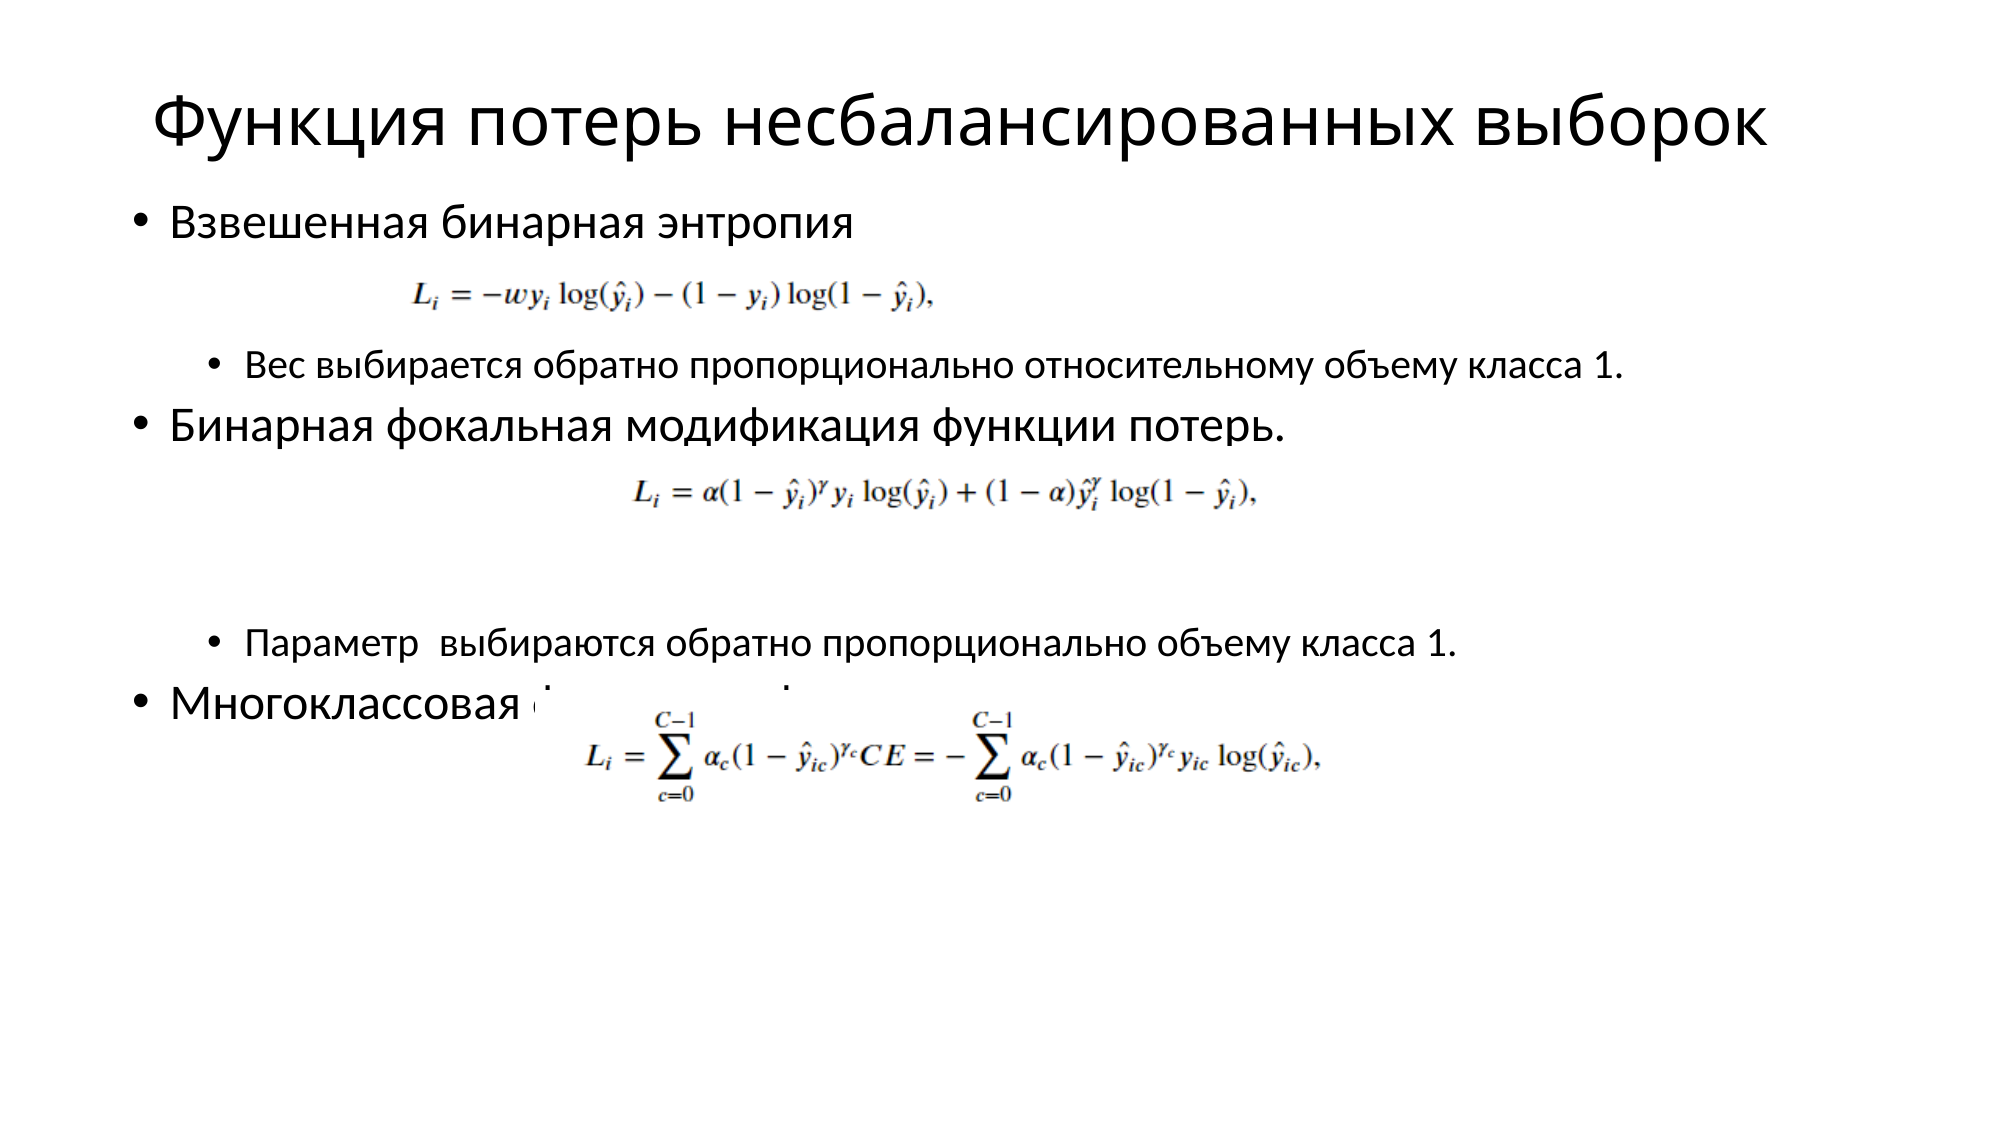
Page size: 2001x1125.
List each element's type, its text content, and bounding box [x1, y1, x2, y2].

picture [393, 253, 980, 334]
title Функция потерь несбалансированных выборок [137, 59, 1863, 188]
picture [535, 690, 1361, 827]
picture [596, 446, 1300, 541]
